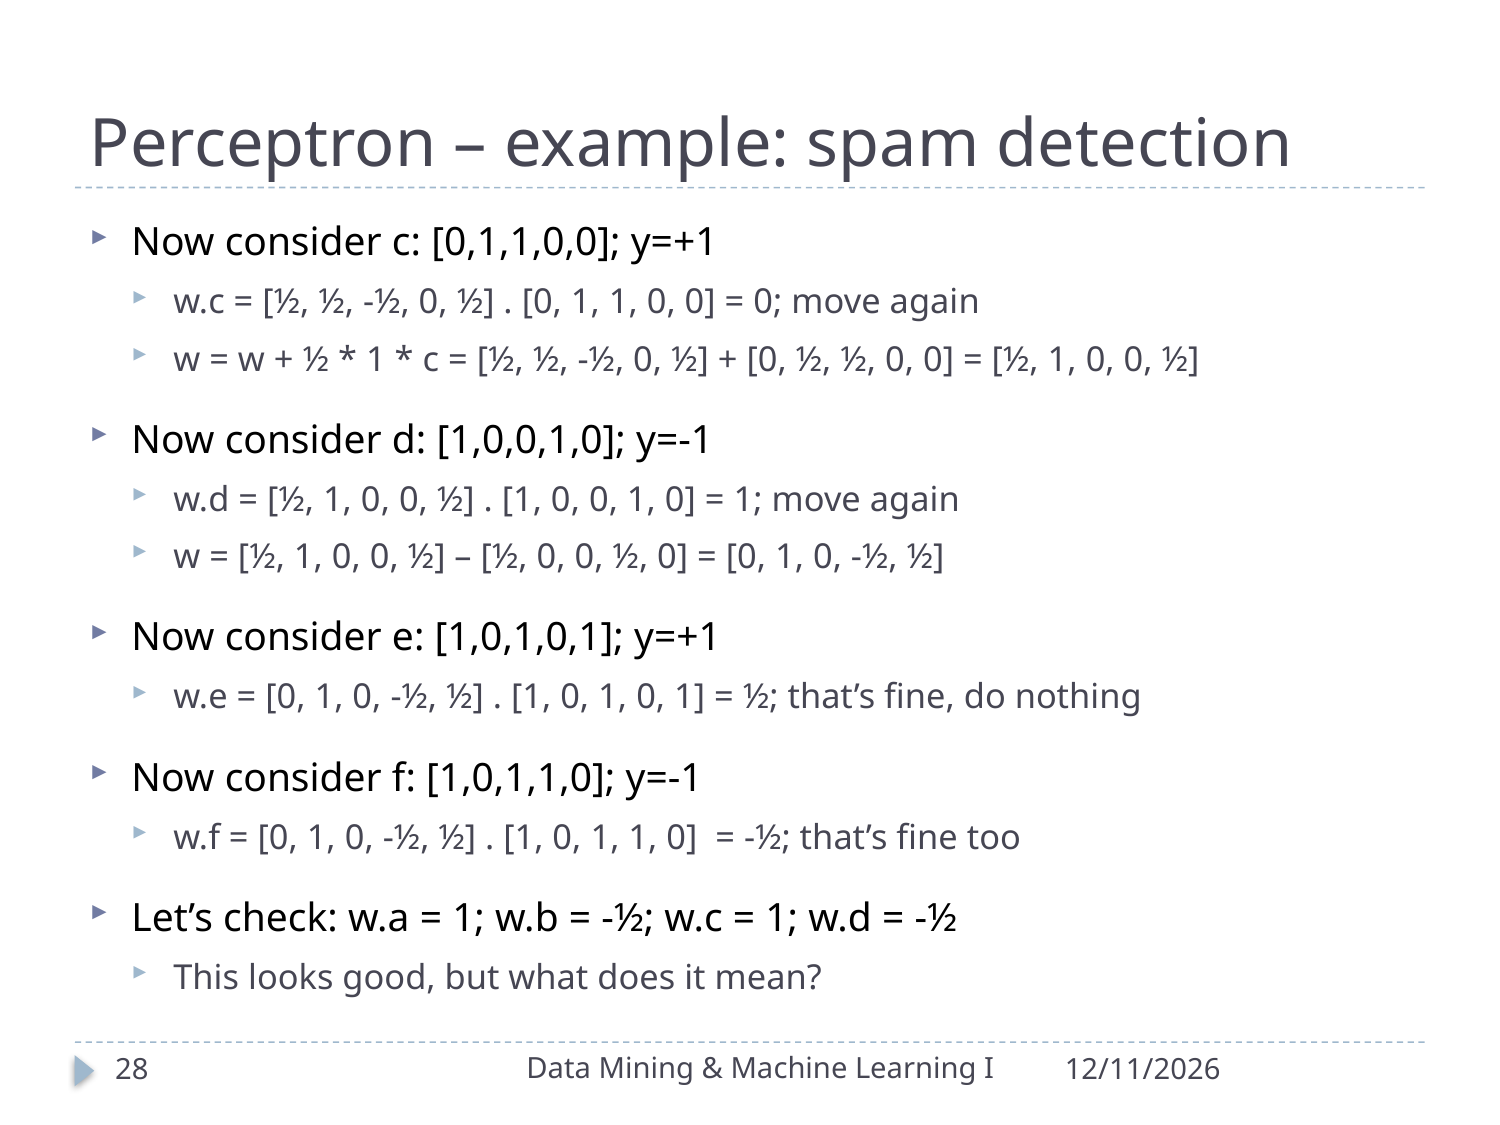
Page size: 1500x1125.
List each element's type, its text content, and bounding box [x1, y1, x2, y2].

list Now consider c: [0,1,1,0,0]; y=+1 w.c = [½, ½, -½, 0, ½] . [0, 1, 1, 0, 0] = 0; move again w = w + ½ * 1 * c = [½, ½, -½, 0, ½] + [0, ½, ½, 0, 0] = [½, 1, 0, 0, ½] Now consider d: [1,0,0,1,0]; y=-1 w.d = [½, 1, 0, 0, ½] . [1, 0, 0, 1, 0] = 1; move again w = [½, 1, 0, 0, ½] – [½, 0, 0, ½, 0] = [0, 1, 0, -½, ½] Now consider e: [1,0,1,0,1]; y=+1 w.e = [0, 1, 0, -½, ½] . [1, 0, 1, 0, 1] = ½; that’s fine, do nothing Now consider f: [1,0,1,1,0]; y=-1 w.f = [0, 1, 0, -½, ½] . [1, 0, 1, 1, 0] = -½; that’s fine too Let’s check: w.a = 1; w.b = -½; w.c = 1; w.d = -½ This looks good, but what does it mean? [75, 200, 1425, 1010]
slide_number 28 [100, 1042, 426, 1103]
title Perceptron – example: spam detection [75, 24, 1425, 188]
footer Data Mining & Machine Learning I [475, 1042, 1046, 1103]
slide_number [1050, 1042, 1426, 1103]
